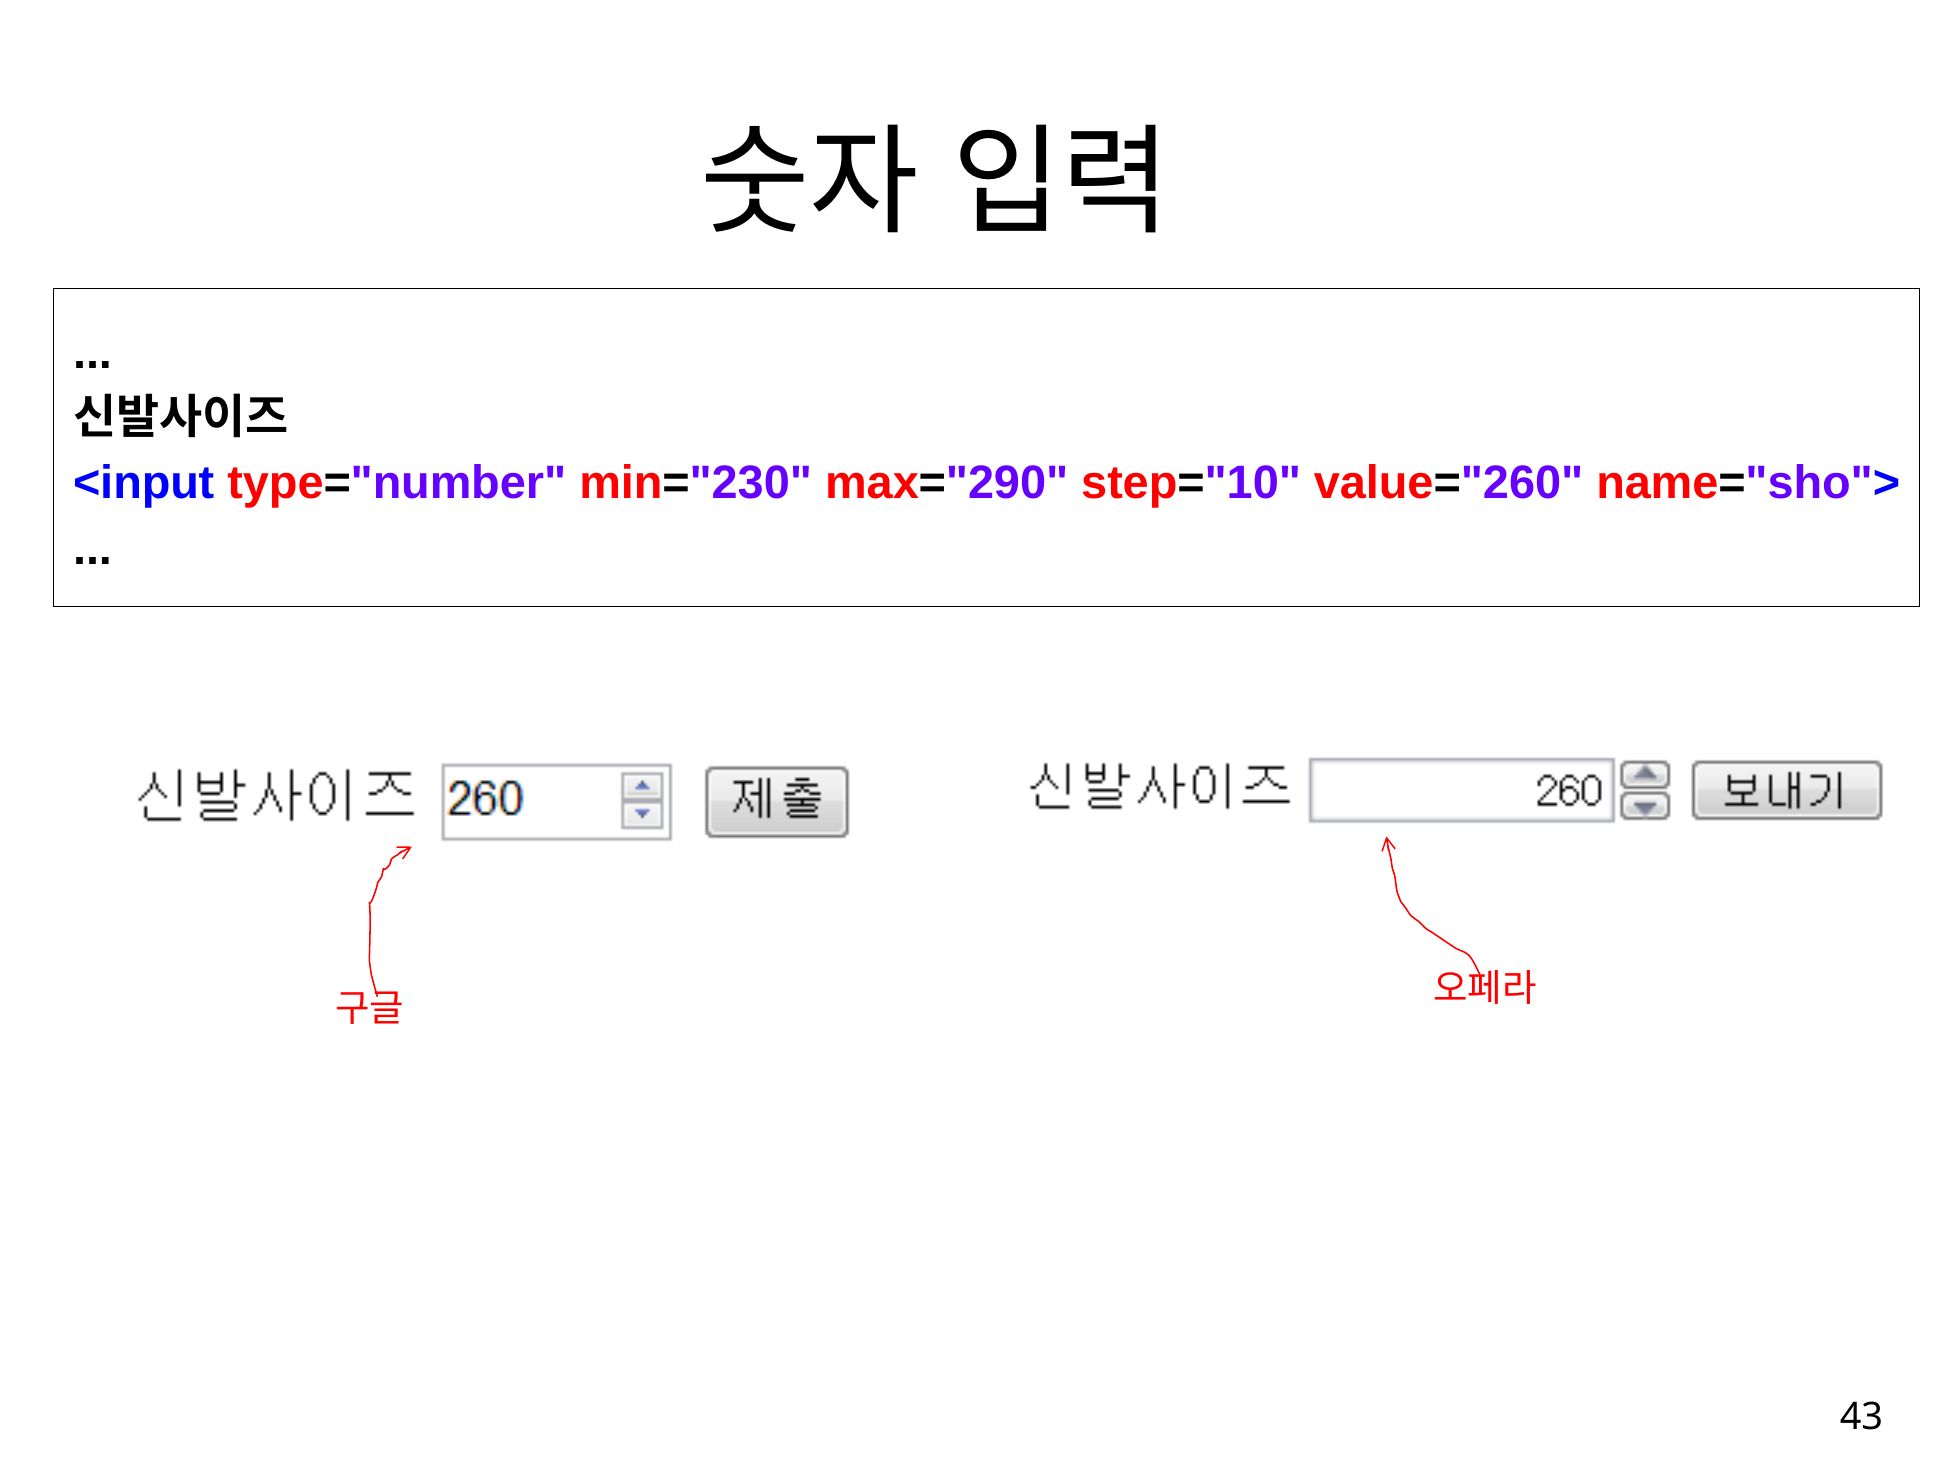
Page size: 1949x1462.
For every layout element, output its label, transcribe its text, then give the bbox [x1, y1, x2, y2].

slide_number 43 [1496, 1372, 1899, 1462]
text_box 구글 [320, 976, 419, 1037]
text_box ... 신발사이즈 <input type="number" min="230" max="290" step="10" value="260" name="sho"> ... [53, 288, 1920, 607]
picture [119, 742, 886, 867]
text_box [1392, 869, 1480, 975]
title 숫자 입력 [156, 92, 1749, 255]
text_box [369, 874, 406, 997]
text_box 오페라 [1418, 956, 1552, 1017]
picture [1025, 742, 1941, 861]
